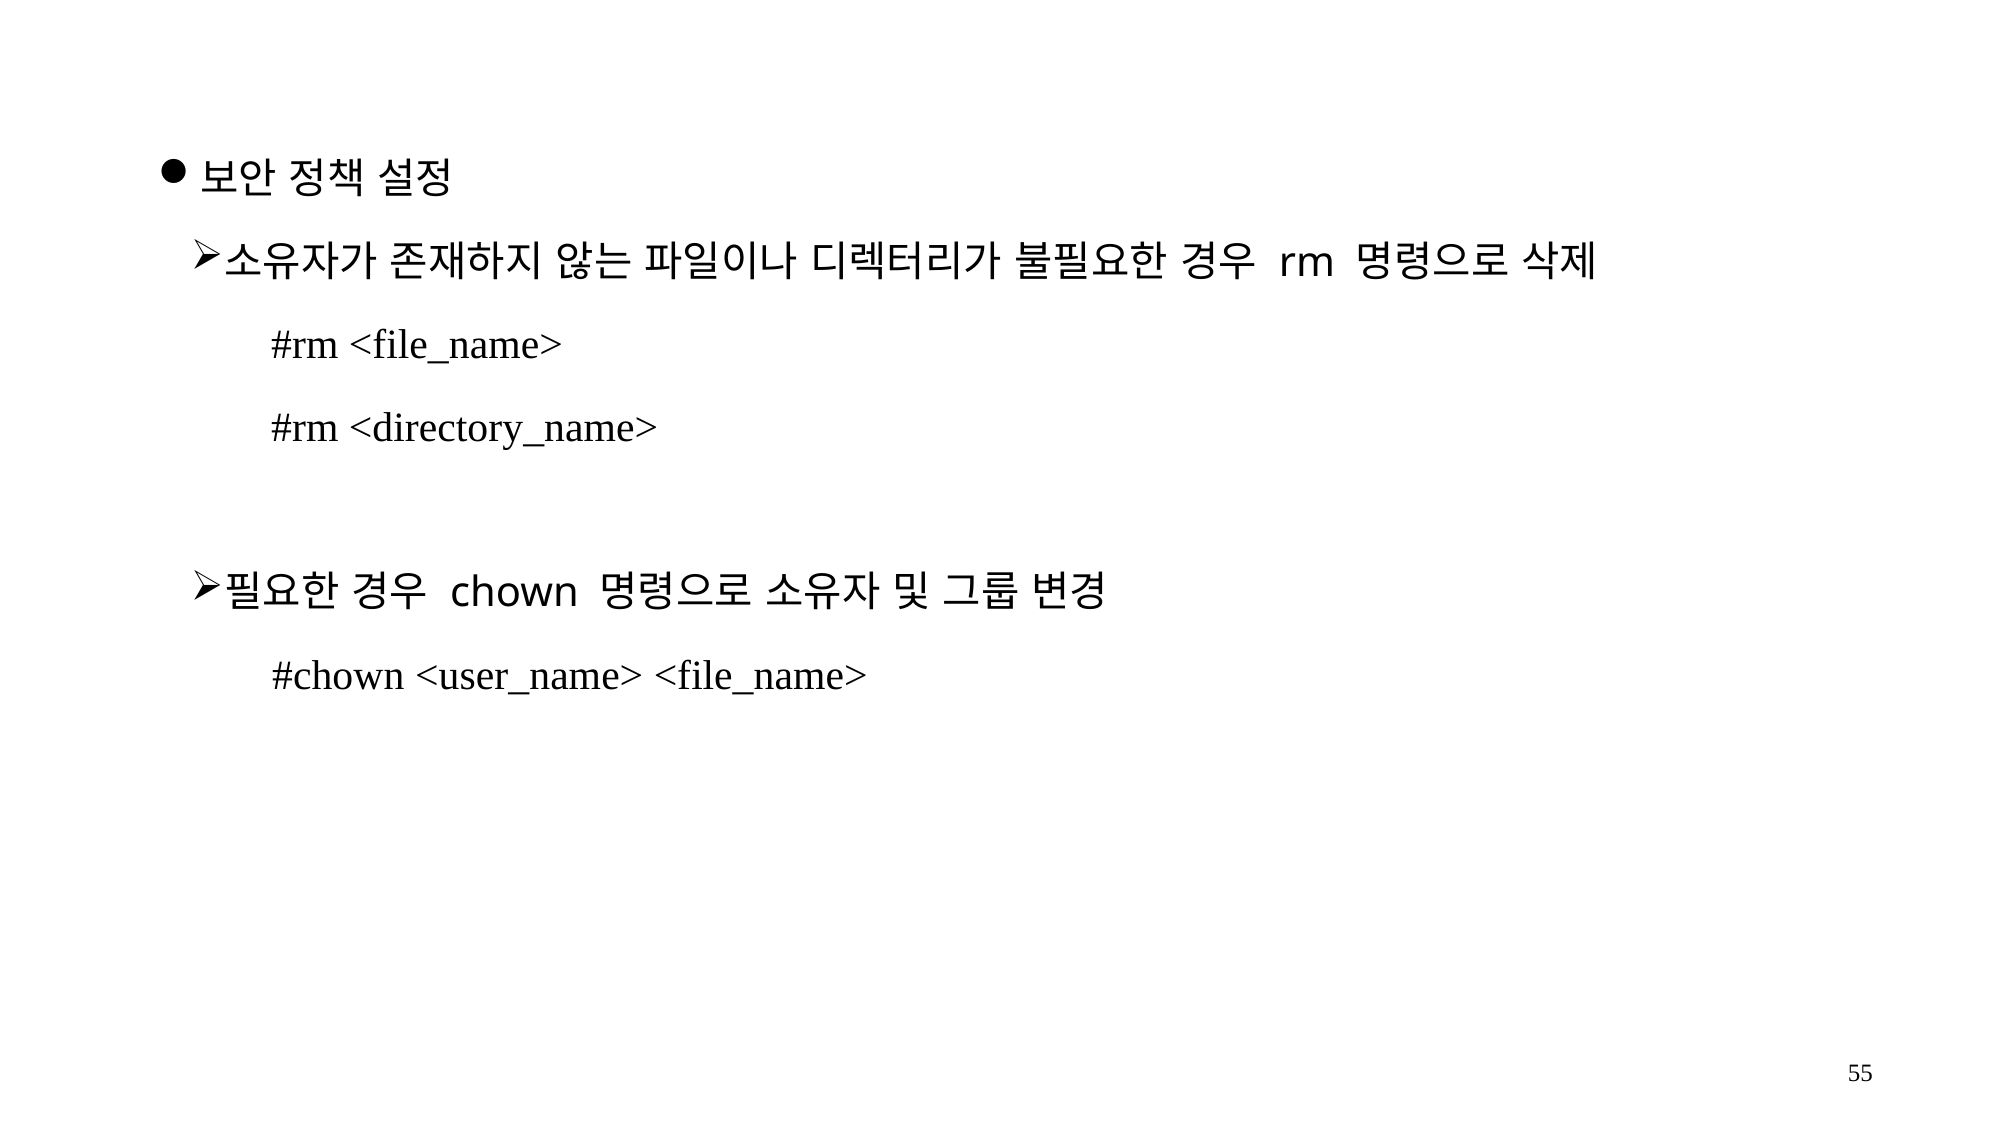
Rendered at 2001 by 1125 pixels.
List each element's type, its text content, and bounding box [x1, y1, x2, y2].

list 보안 정책 설정 소유자가 존재하지 않는 파일이나 디렉터리가 불필요한 경우 rm 명령으로 삭제 #rm <file_name> #rm <directory_name> 필요한 경우 chown 명령으로 소유자 및 그룹 변경 #chown <user_name> <file_name> [97, 69, 1957, 942]
